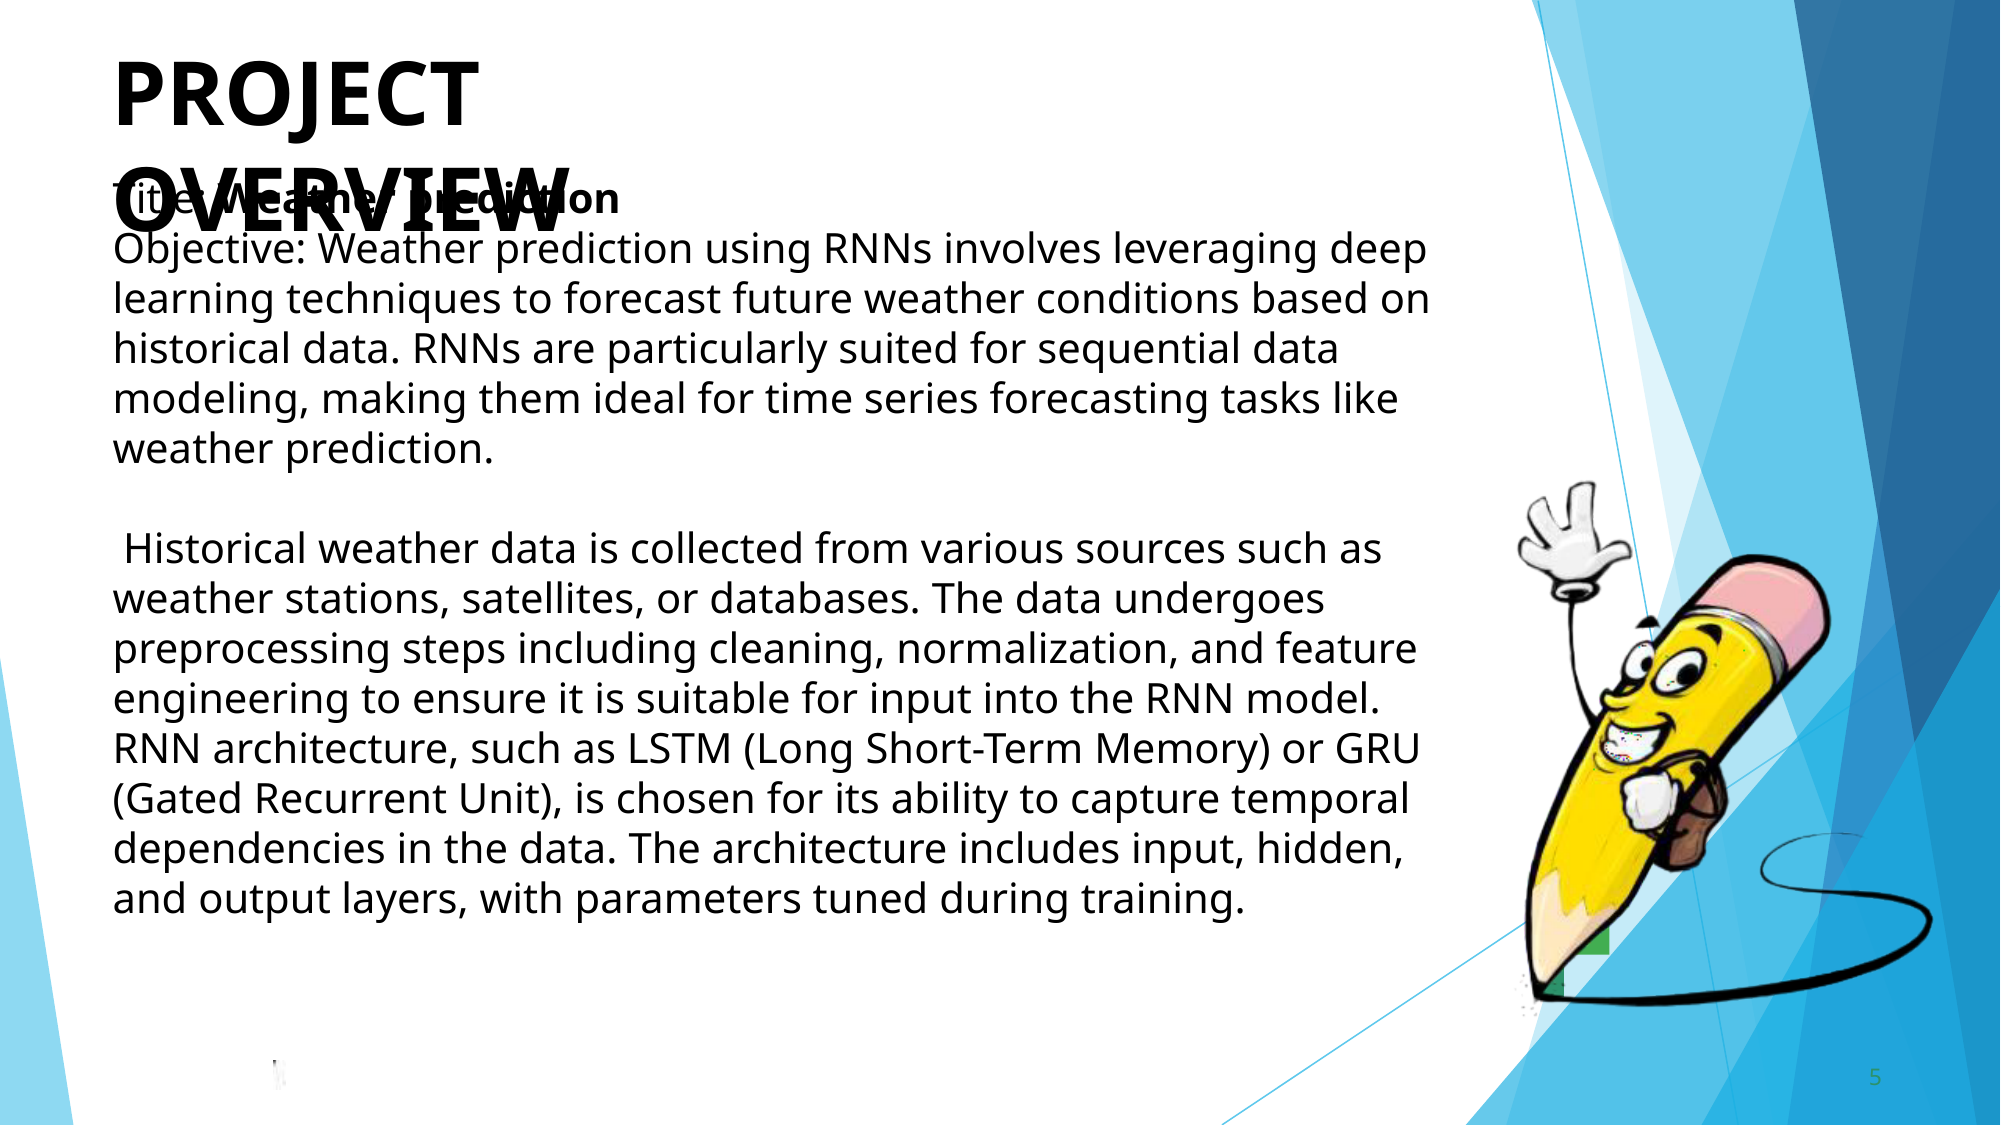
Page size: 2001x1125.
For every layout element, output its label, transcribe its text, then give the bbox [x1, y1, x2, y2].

slide_number 5 [1850, 1068, 1890, 1125]
text_box Title: Weather prediction Objective: Weather prediction using RNNs involves leveraging deep learning techniques to forecast future weather conditions based on historical data. RNNs are particularly suited for sequential data modeling, making them ideal for time series forecasting tasks like weather prediction. Historical weather data is collected from various sources such as weather stations, satellites, or databases. The data undergoes preprocessing steps including cleaning, normalization, and feature engineering to ensure it is suitable for input into the RNN model. RNN architecture, such as LSTM (Long Short-Term Memory) or GRU (Gated Recurrent Unit), is chosen for its ability to capture temporal dependencies in the data. The architecture includes input, hidden, and output layers, with parameters tuned during training. [97, 163, 1448, 1125]
title PROJECT OVERVIEW [109, 35, 972, 163]
picture [273, 1060, 287, 1091]
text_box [1419, 434, 2000, 1060]
